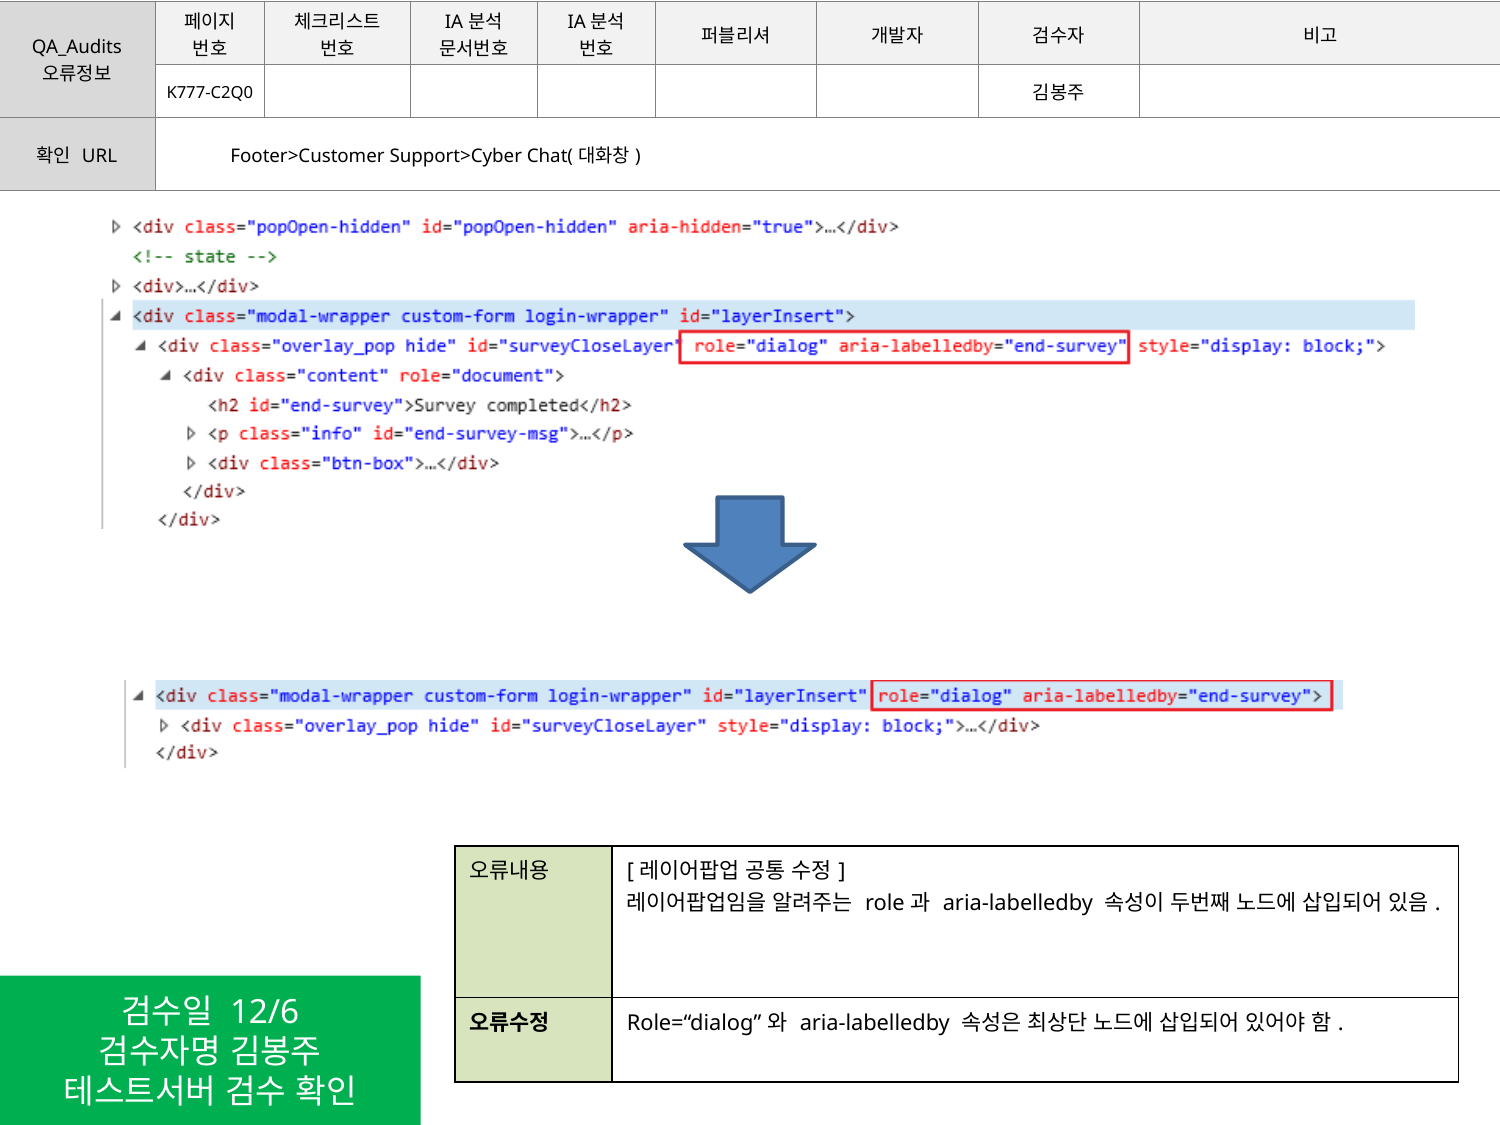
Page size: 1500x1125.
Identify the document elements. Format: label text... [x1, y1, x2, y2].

picture [83, 207, 1416, 529]
text_box 검수일 12/6 검수자명 김봉주 테스트서버 검수 확인 [0, 975, 421, 1125]
table_header 개발자 [817, 2, 978, 64]
table_cell Footer>Customer Support>Cyber Chat(대화창) [156, 118, 1500, 190]
table_cell Role=“dialog”와 aria-labelledby 속성은 최상단 노드에 삽입되어 있어야 함. [613, 998, 1458, 1081]
table_header [레이어팝업 공통 수정] 레이어팝업임을 알려주는 role과 aria-labelledby 속성이 두번째 노드에 삽입되어 있음. [613, 847, 1458, 997]
table_cell [265, 65, 410, 117]
table_cell 김봉주 [979, 65, 1139, 117]
picture [123, 680, 1343, 774]
table_header 페이지 번호 [156, 2, 264, 64]
table_cell [411, 65, 537, 117]
table_header 퍼블리셔 [656, 2, 816, 64]
table_header 체크리스트 번호 [265, 2, 410, 64]
table_header 비고 [1140, 2, 1500, 64]
table_header 오류내용 [456, 847, 611, 997]
table_header QA_Audits 오류정보 [0, 2, 155, 117]
text_box [683, 538, 817, 594]
table_cell K777-C2Q0 [156, 65, 264, 117]
table_header IA분석 번호 [538, 2, 655, 64]
table_cell [656, 65, 816, 117]
table_header IA분석 문서번호 [411, 2, 537, 64]
table_cell [538, 65, 655, 117]
table_cell [1140, 65, 1500, 117]
table_cell 확인 URL [0, 118, 155, 190]
table_header 검수자 [979, 2, 1139, 64]
table_cell [817, 65, 978, 117]
table_cell 오류수정 [456, 998, 611, 1081]
